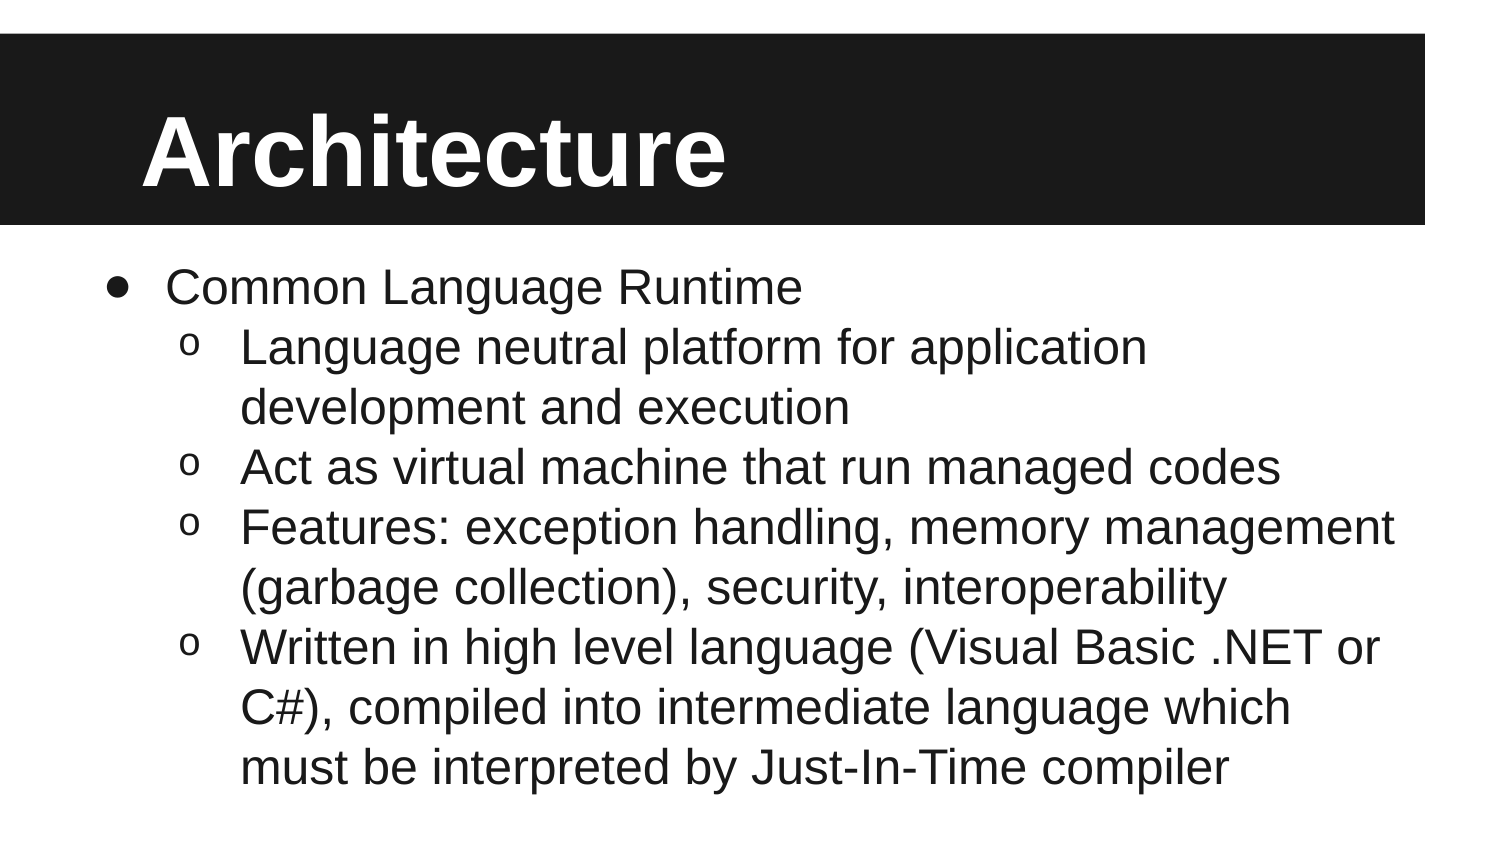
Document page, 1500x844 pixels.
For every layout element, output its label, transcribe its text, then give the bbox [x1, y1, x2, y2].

list Common Language Runtime Language neutral platform for application development and execution Act as virtual machine that run managed codes Features: exception handling, memory management (garbage collection), security, interoperability Written in high level language (Visual Basic .NET or C#), compiled into intermediate language which must be interpreted by Just-In-Time compiler [75, 239, 1425, 808]
title Architecture [75, 33, 1425, 221]
